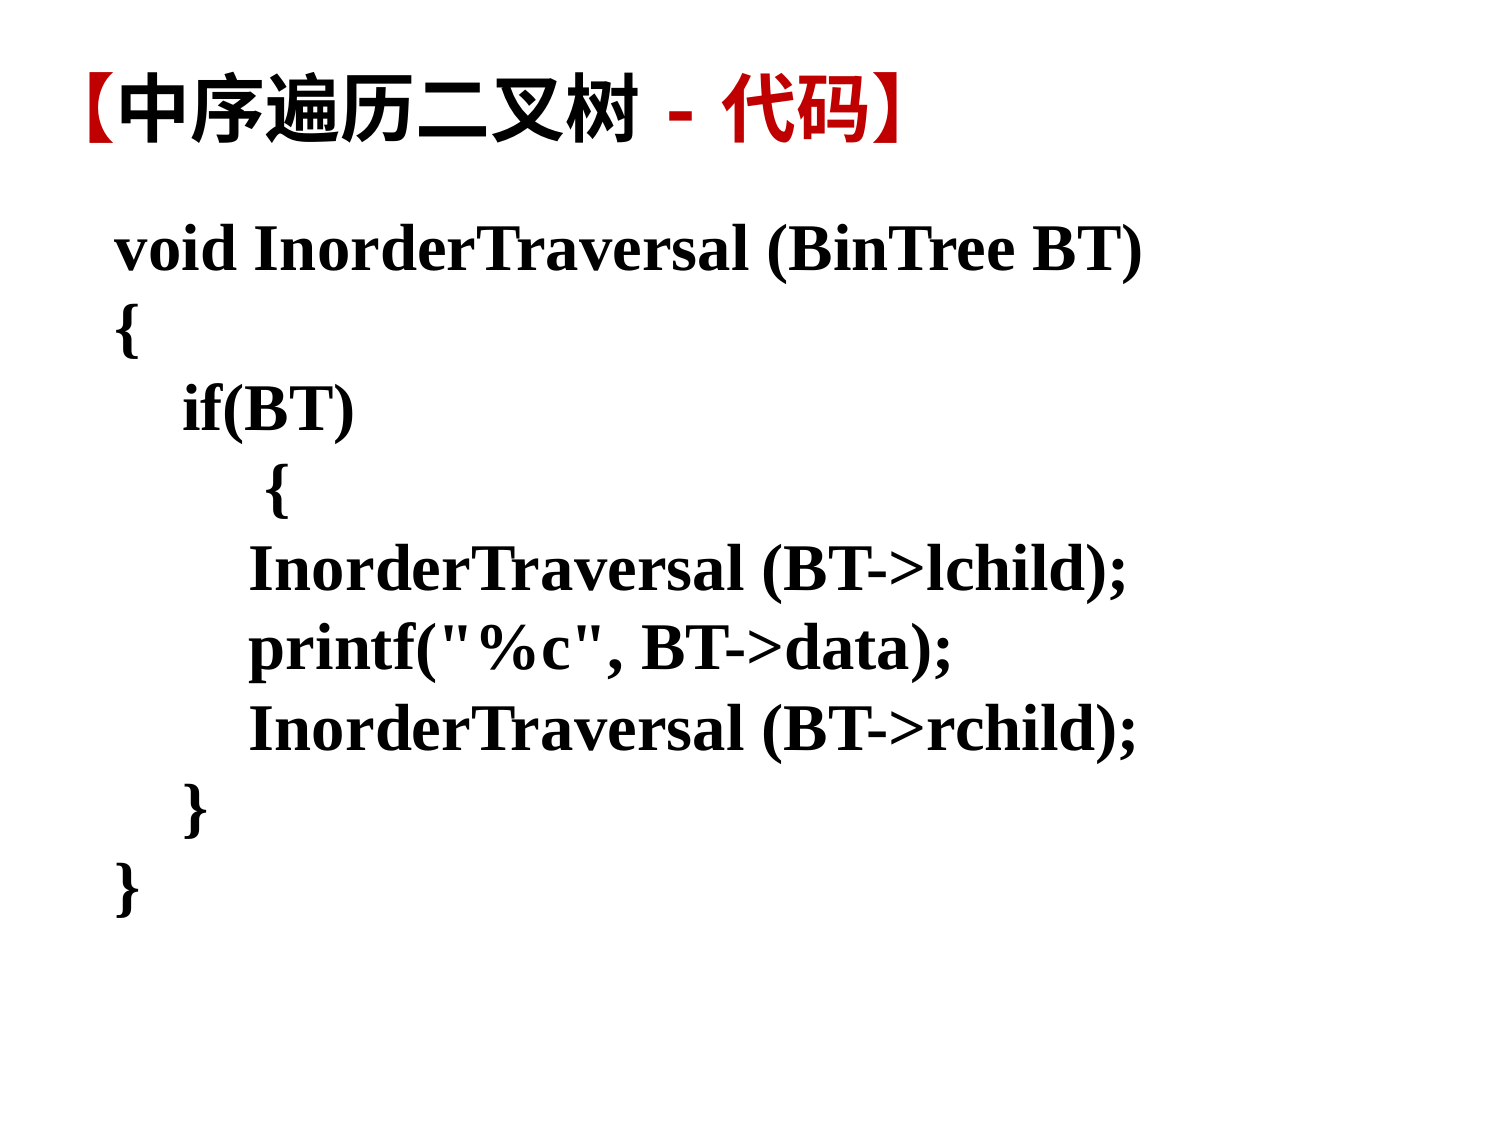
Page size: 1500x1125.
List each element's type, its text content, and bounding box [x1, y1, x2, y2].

text_box 【中序遍历二叉树-代码】 [25, 54, 962, 160]
text_box void InorderTraversal (BinTree BT) { if(BT) { InorderTraversal (BT->lchild); printf("%c", BT->data); InorderTraversal (BT->rchild); } } [100, 196, 1424, 931]
